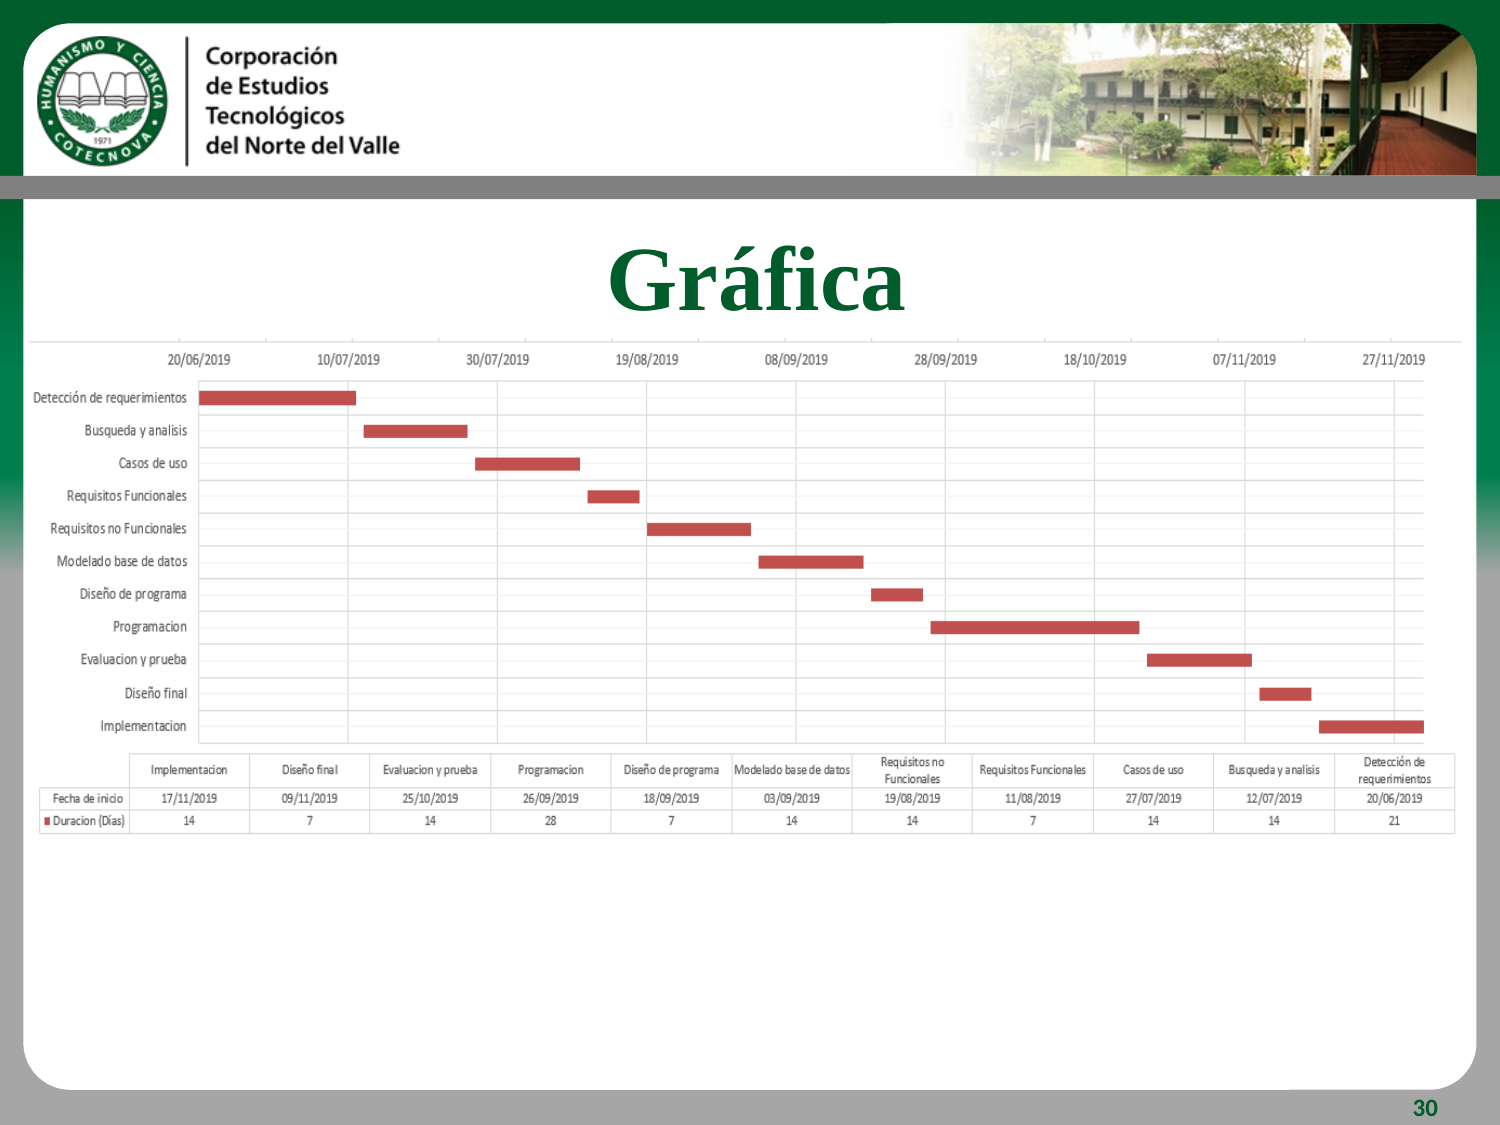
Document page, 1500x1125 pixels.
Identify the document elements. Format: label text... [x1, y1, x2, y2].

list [29, 337, 1462, 847]
picture [36, 35, 402, 168]
picture [848, 23, 1477, 175]
title Gráfica [30, 209, 1484, 339]
slide_number 30 [1300, 1088, 1454, 1125]
